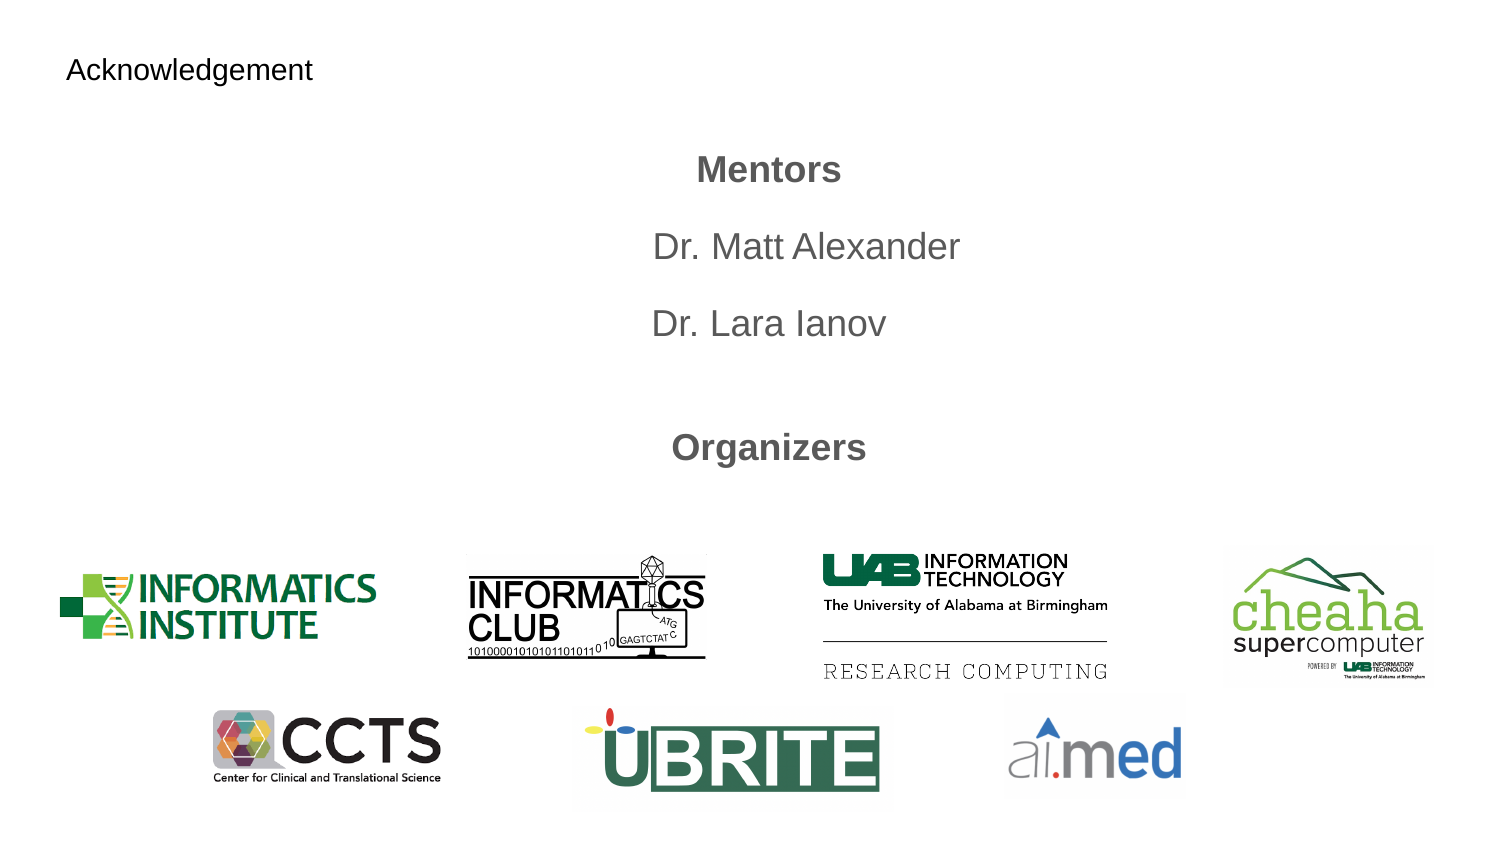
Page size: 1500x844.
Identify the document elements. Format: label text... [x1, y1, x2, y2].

title Acknowledgement [51, 34, 1449, 102]
picture [1004, 692, 1186, 799]
picture [1222, 545, 1434, 688]
picture [59, 573, 377, 641]
picture [572, 705, 895, 812]
picture [207, 705, 445, 786]
picture [466, 553, 708, 660]
list Mentors Dr. Matt Alexander Dr. Lara Ianov Organizers [70, 123, 1468, 721]
picture [818, 549, 1112, 684]
